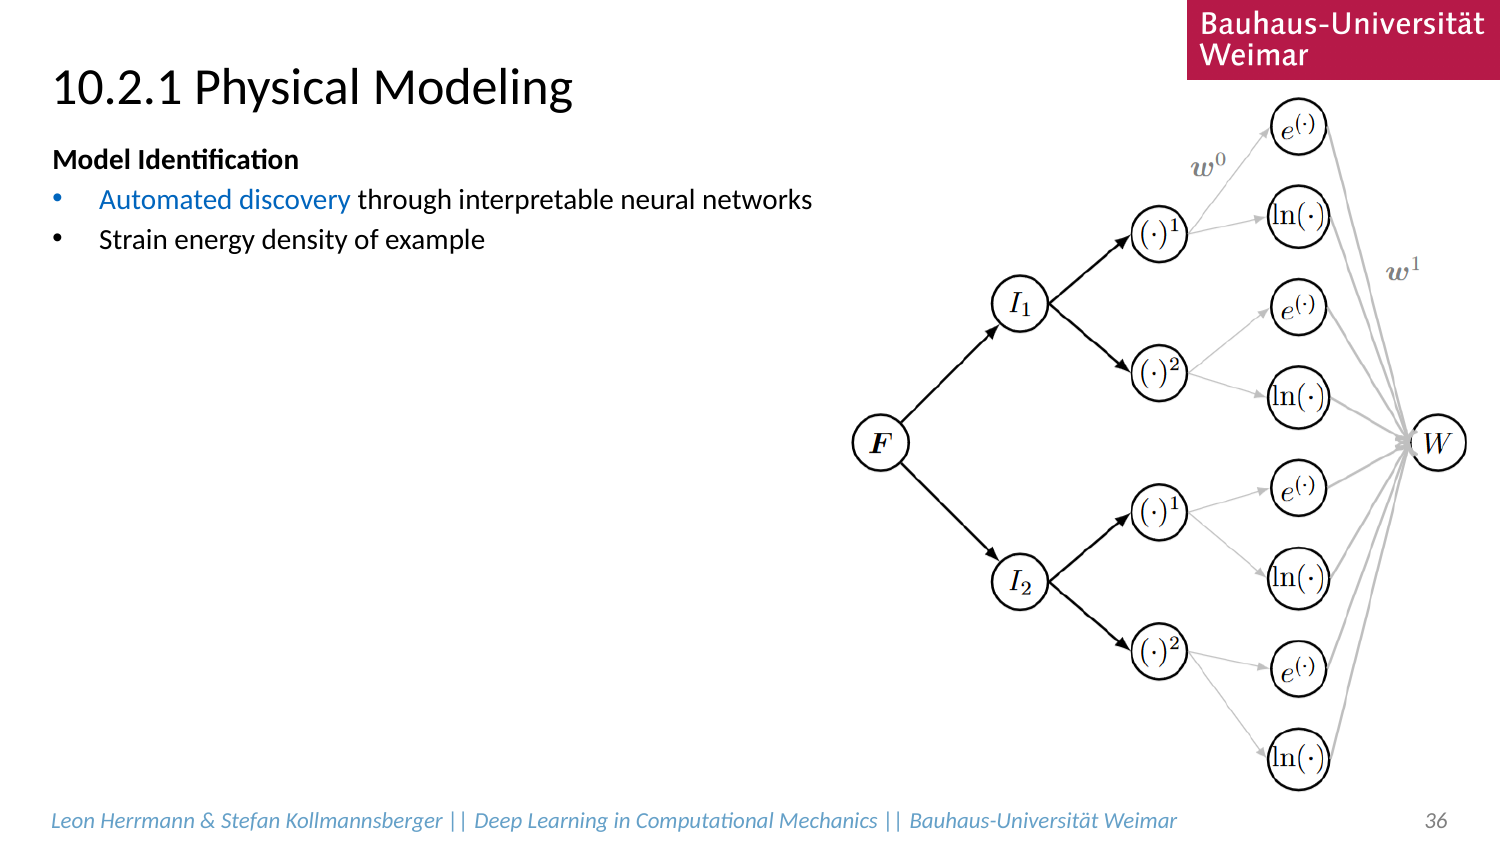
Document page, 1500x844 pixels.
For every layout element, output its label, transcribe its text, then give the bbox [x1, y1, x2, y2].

picture [1187, 0, 1500, 80]
title 10.2.1 Physical Modeling [50, 48, 1189, 114]
picture [844, 89, 1490, 803]
footer Leon Herrmann & Stefan Kollmannsberger || Deep Learning in Computational Mechanics || Bauhaus-Universität Weimar [51, 796, 1311, 842]
slide_number 36 [1311, 812, 1448, 842]
